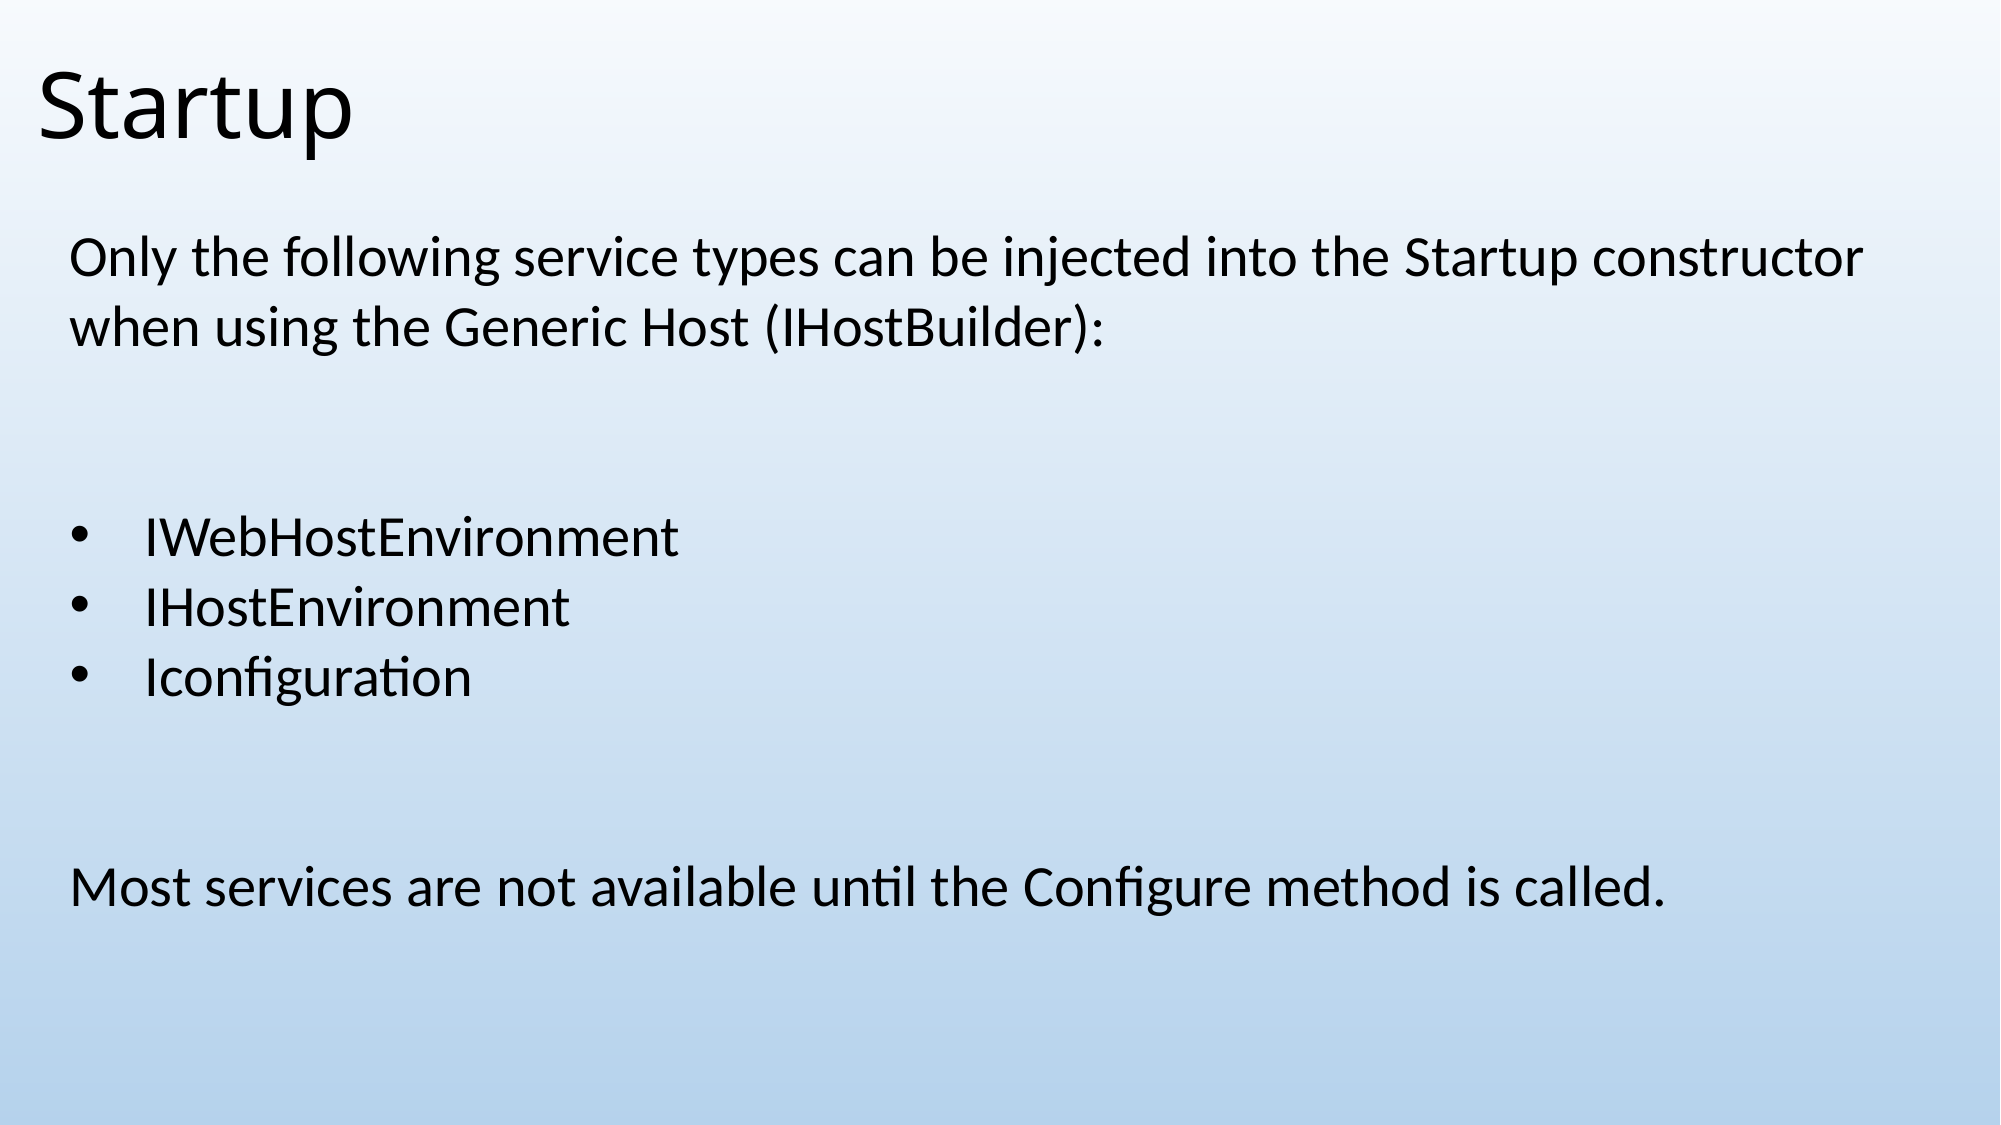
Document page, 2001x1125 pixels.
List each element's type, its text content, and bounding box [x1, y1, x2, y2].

title Startup [22, 0, 1748, 218]
text_box Only the following service types can be injected into the Startup constructor when using the Generic Host (IHostBuilder): IWebHostEnvironment IHostEnvironment Iconfiguration Most services are not available until the Configure method is called. [54, 210, 1914, 996]
